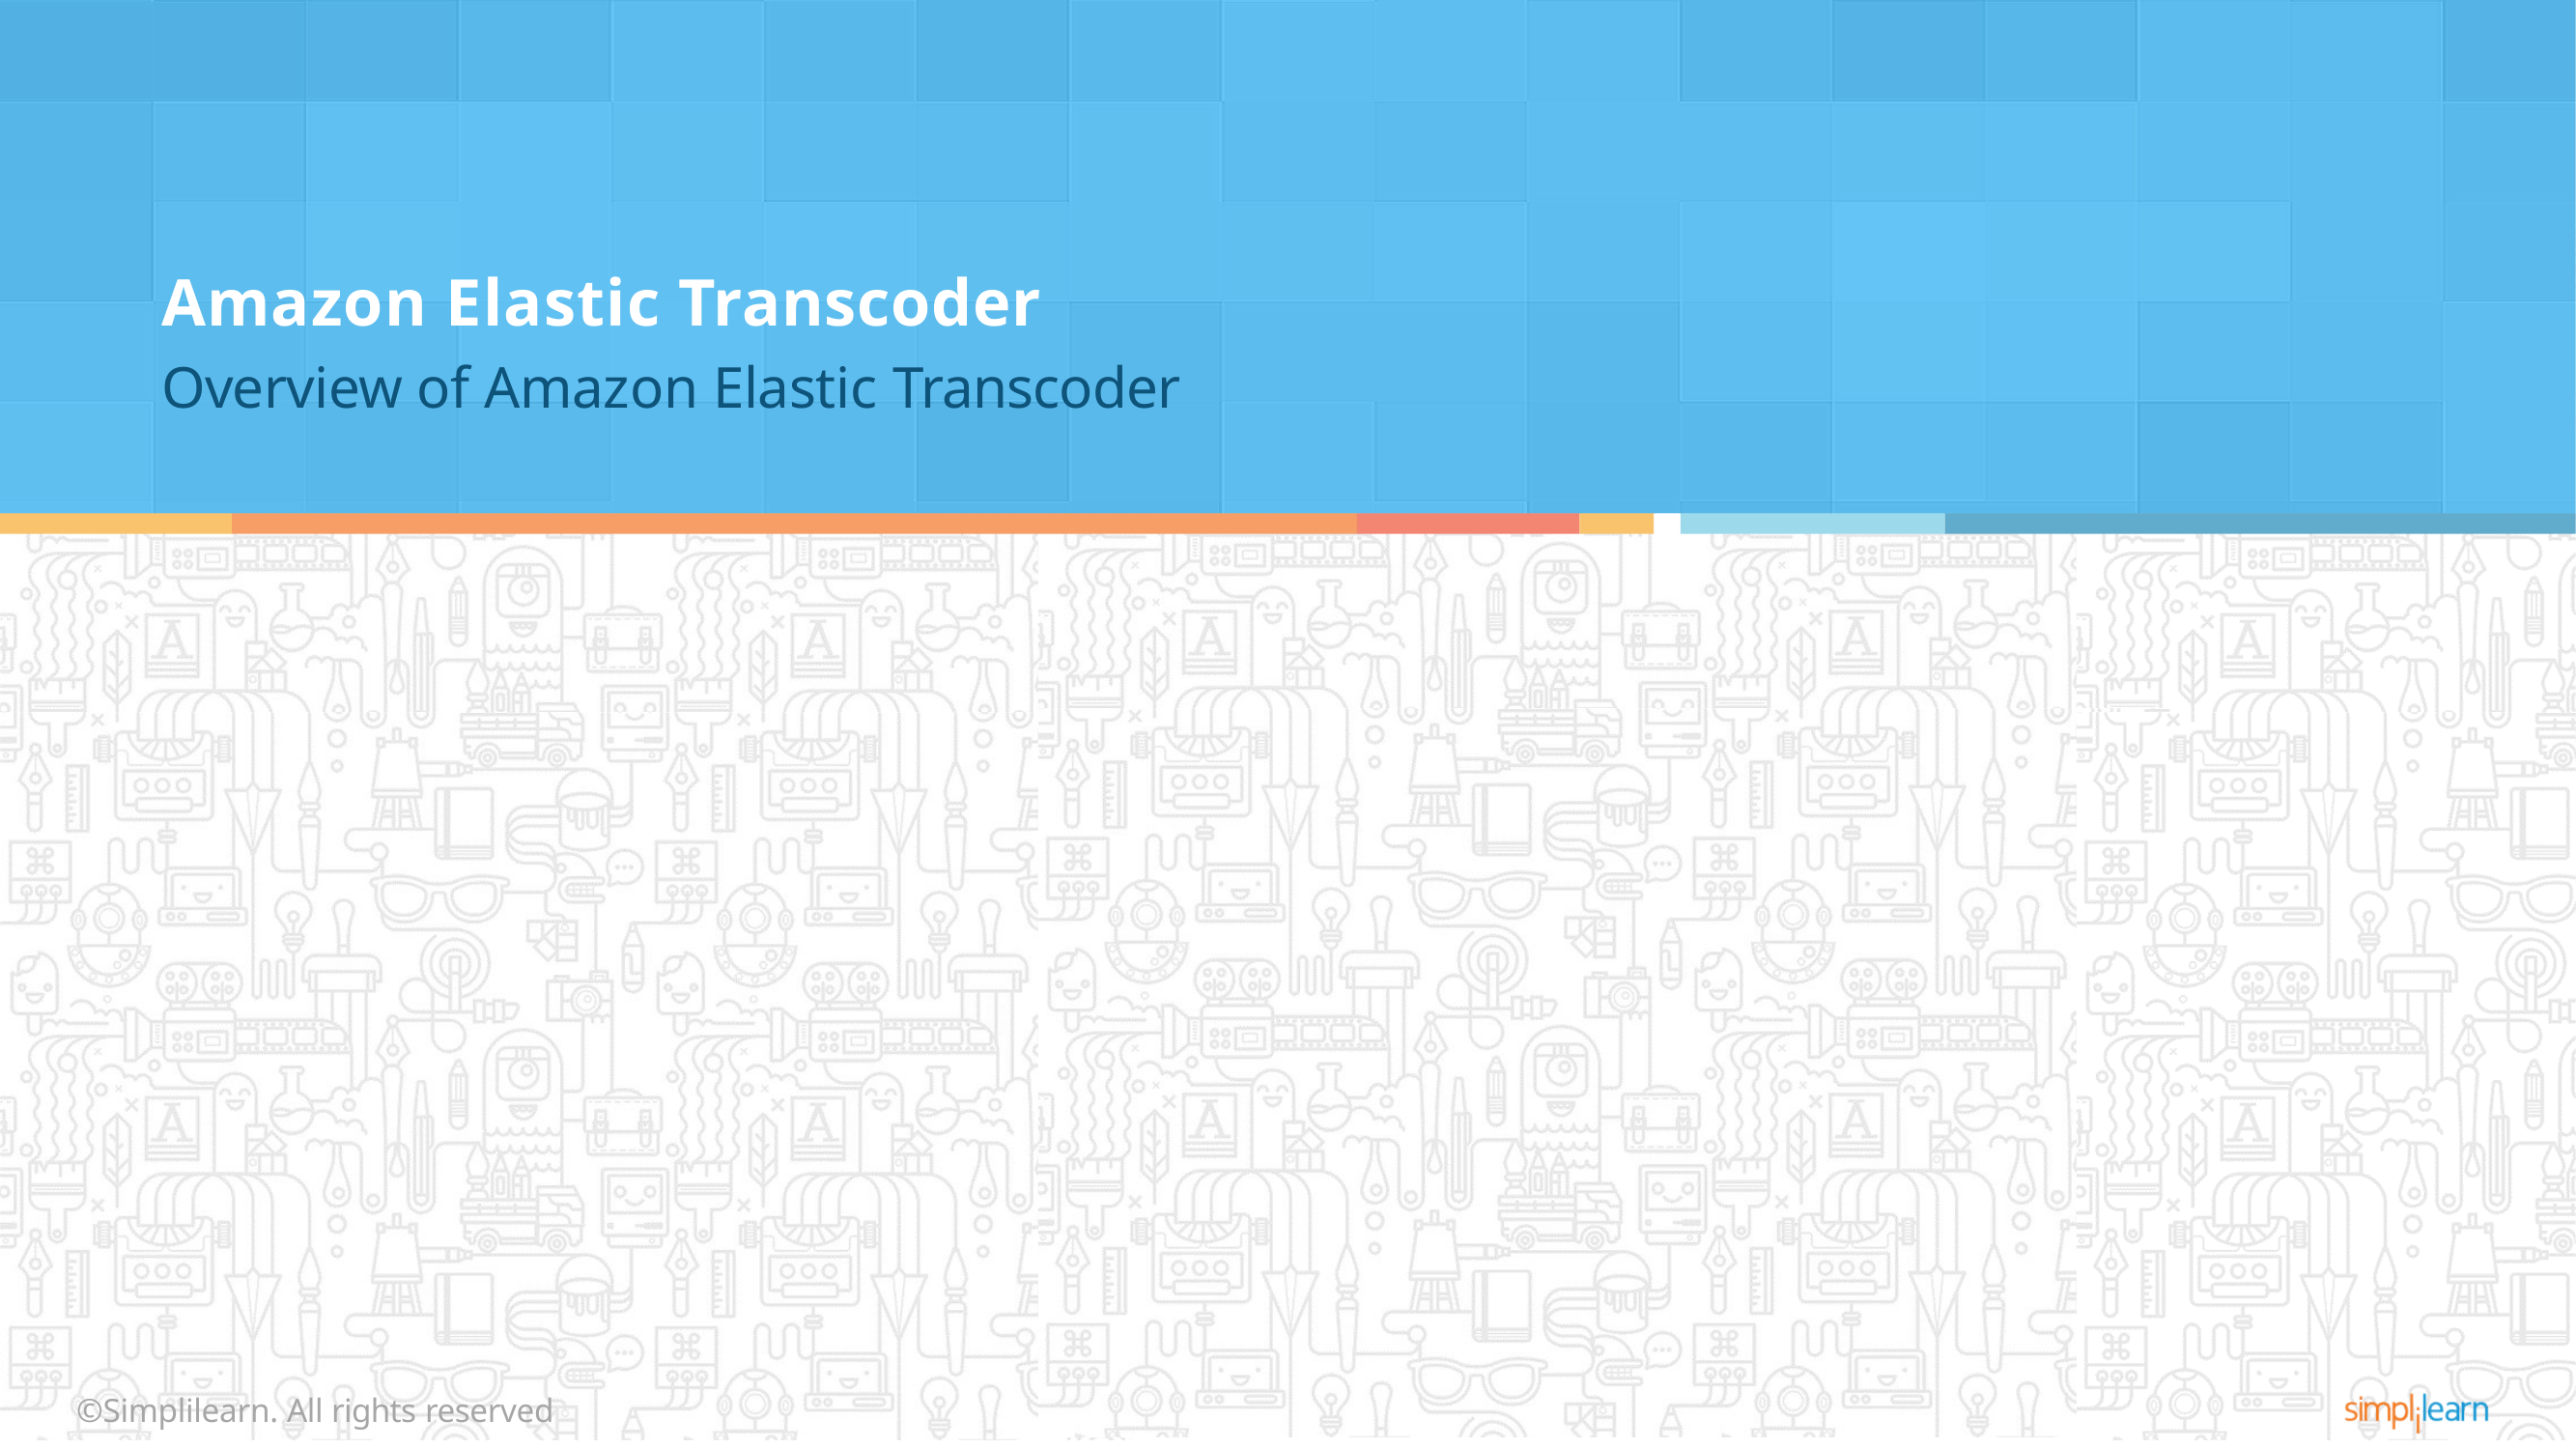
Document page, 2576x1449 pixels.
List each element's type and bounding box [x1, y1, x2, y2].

text_box [0, 0, 2576, 1449]
